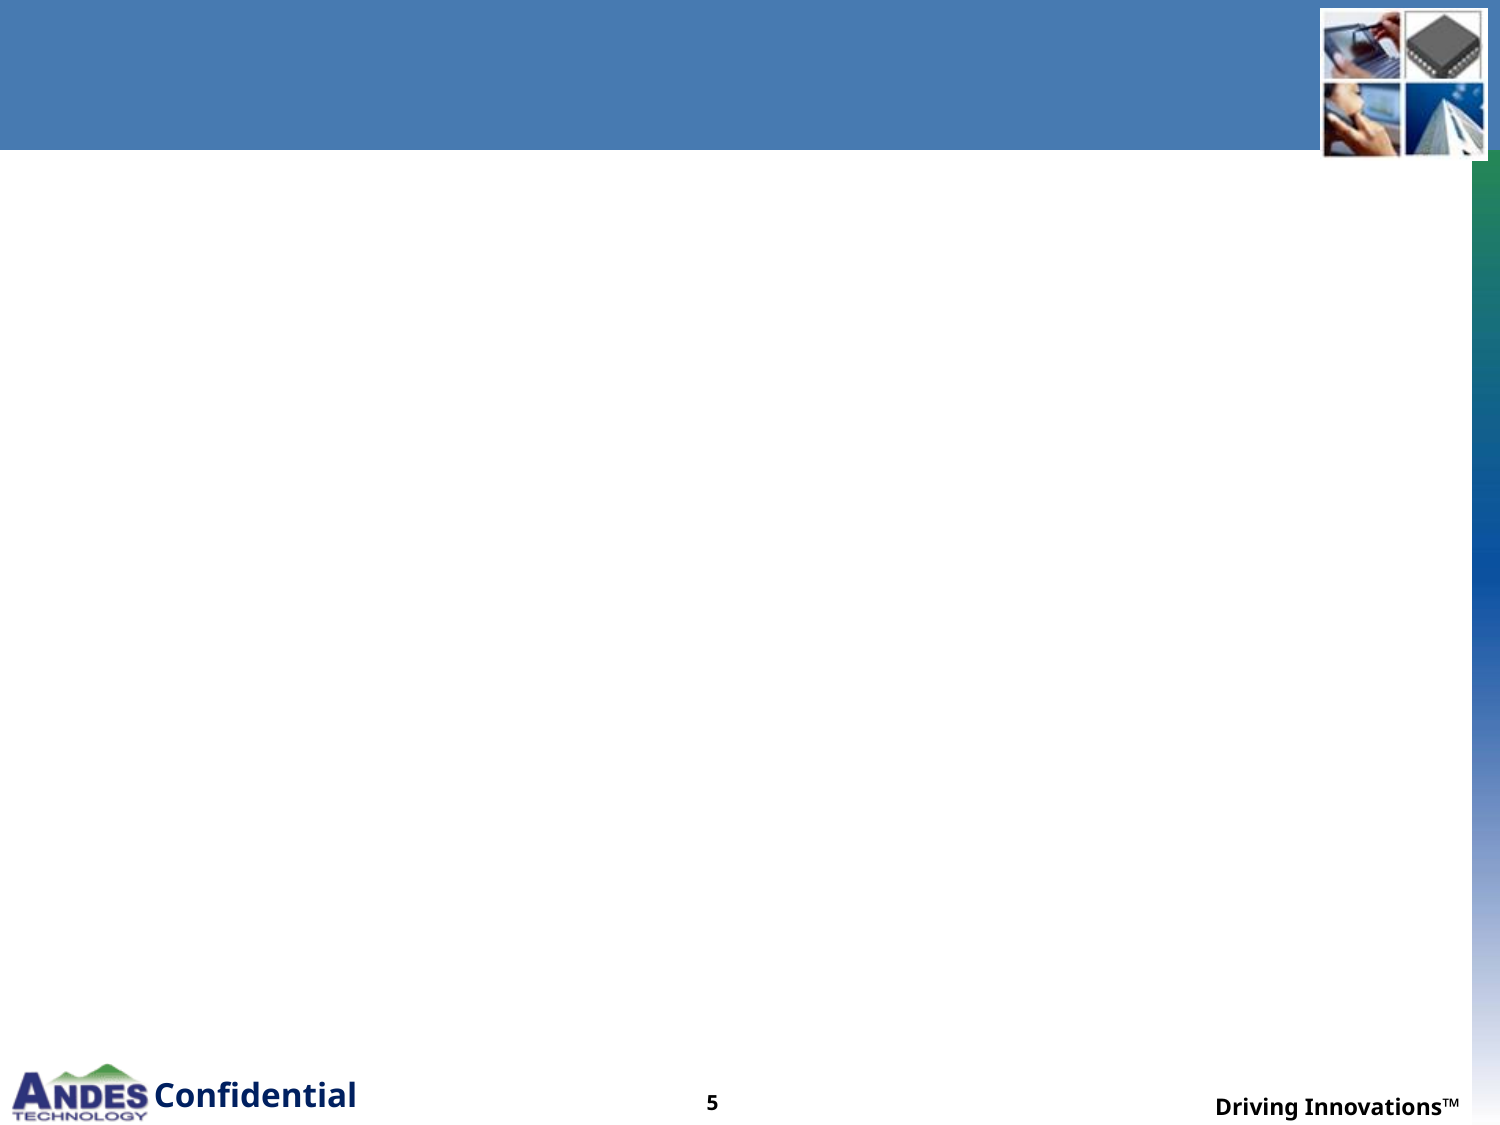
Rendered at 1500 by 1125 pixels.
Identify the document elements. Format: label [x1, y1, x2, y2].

picture [1320, 8, 1500, 1125]
picture [0, 1063, 163, 1123]
